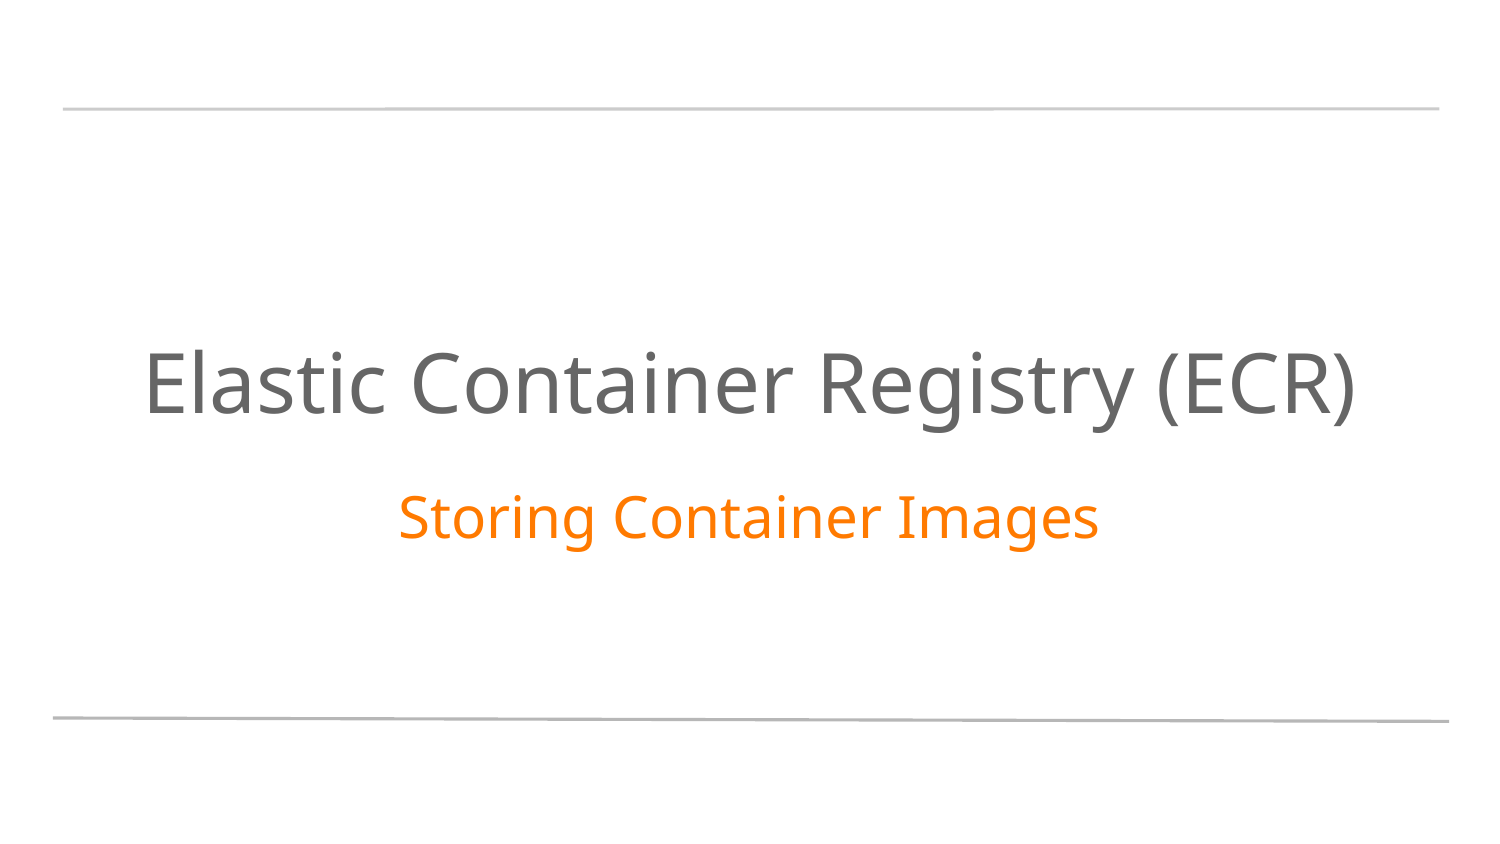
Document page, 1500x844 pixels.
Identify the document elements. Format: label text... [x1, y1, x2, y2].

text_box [52, 717, 1450, 722]
title Elastic Container Registry (ECR) [0, 258, 1500, 446]
subtitle Storing Container Images [51, 464, 1449, 595]
